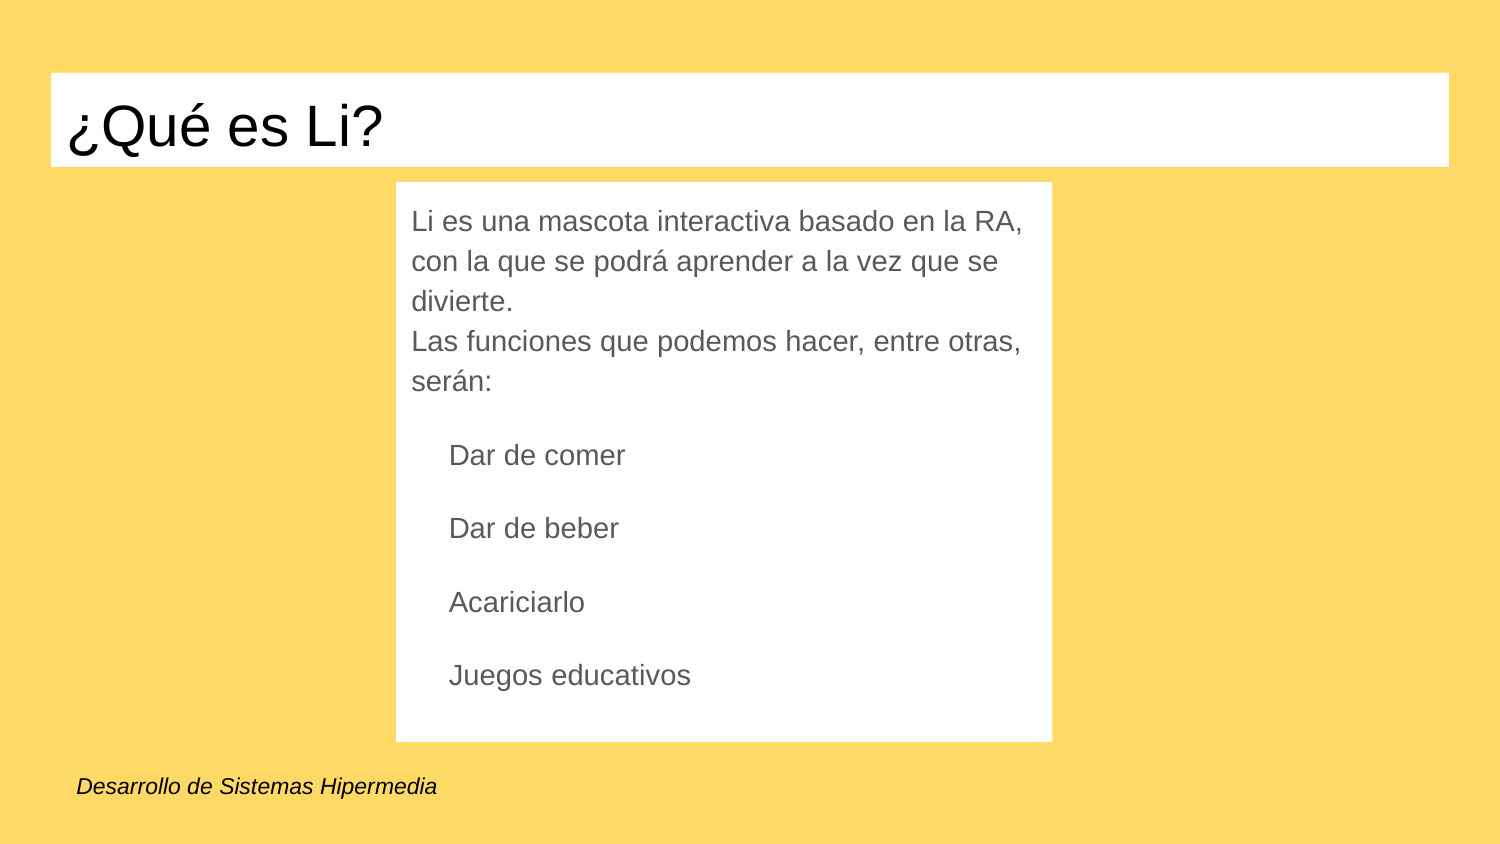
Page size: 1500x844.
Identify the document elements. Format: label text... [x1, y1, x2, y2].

text_box Desarrollo de Sistemas Hipermedia [61, 756, 557, 806]
title ¿Qué es Li? [51, 72, 1449, 167]
list Li es una mascota interactiva basado en la RA, con la que se podrá aprender a la vez que se divierte. Las funciones que podemos hacer, entre otras, serán: Dar de comer Dar de beber Acariciarlo Juegos educativos [396, 181, 1053, 743]
